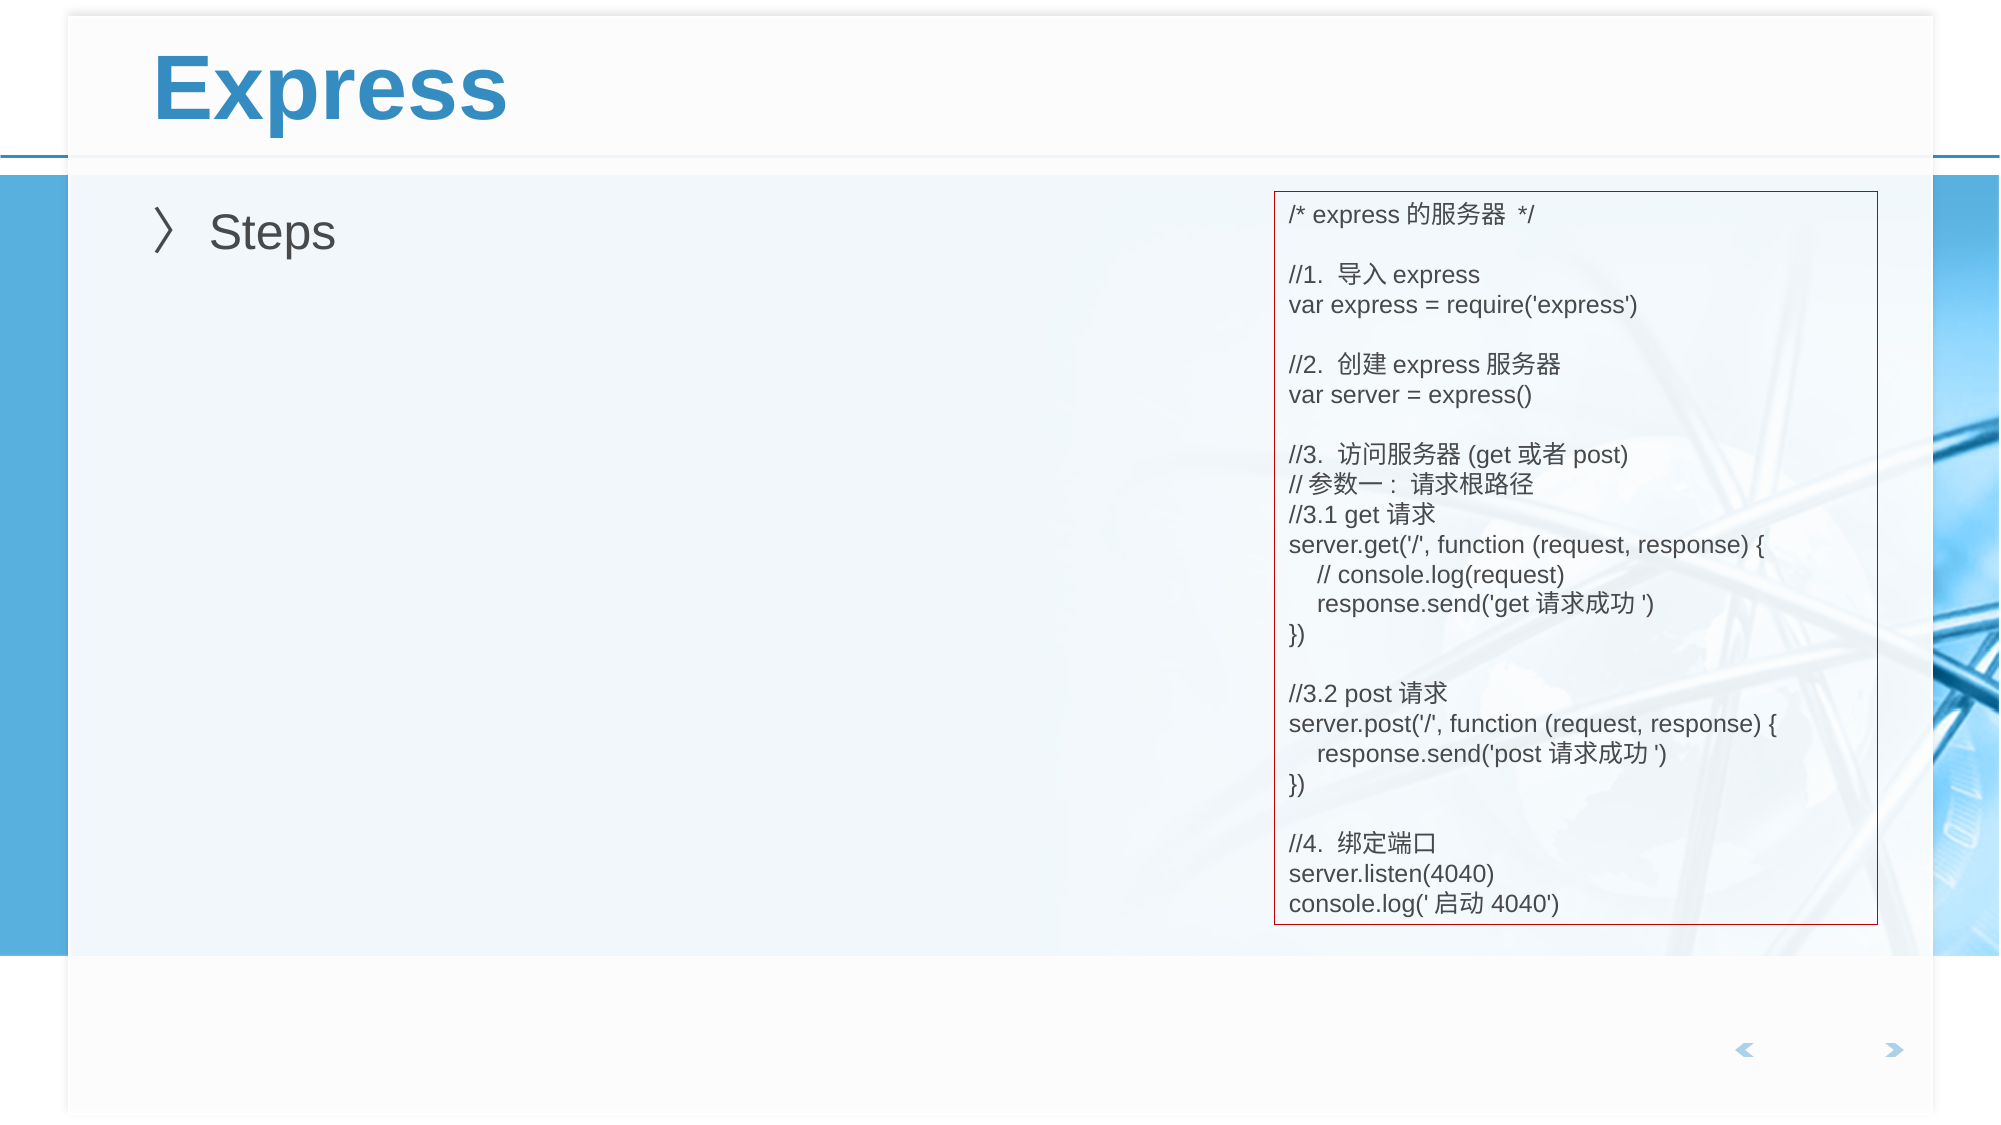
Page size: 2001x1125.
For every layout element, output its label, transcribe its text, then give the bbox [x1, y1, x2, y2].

title Express [137, 29, 1863, 150]
list Steps [137, 198, 974, 946]
picture [0, 0, 2001, 1125]
text_box /* express的服务器 */ //1. 导入express var express = require('express') //2. 创建express服务器 var server = express() //3. 访问服务器(get或者post) //参数一: 请求根路径 //3.1 get请求 server.get('/', function (request, response) { // console.log(request) response.send('get请求成功') }) //3.2 post请求 server.post('/', function (request, response) { response.send('post请求成功') }) //4. 绑定端口 server.listen(4040) console.log('启动4040') [1274, 191, 1878, 925]
